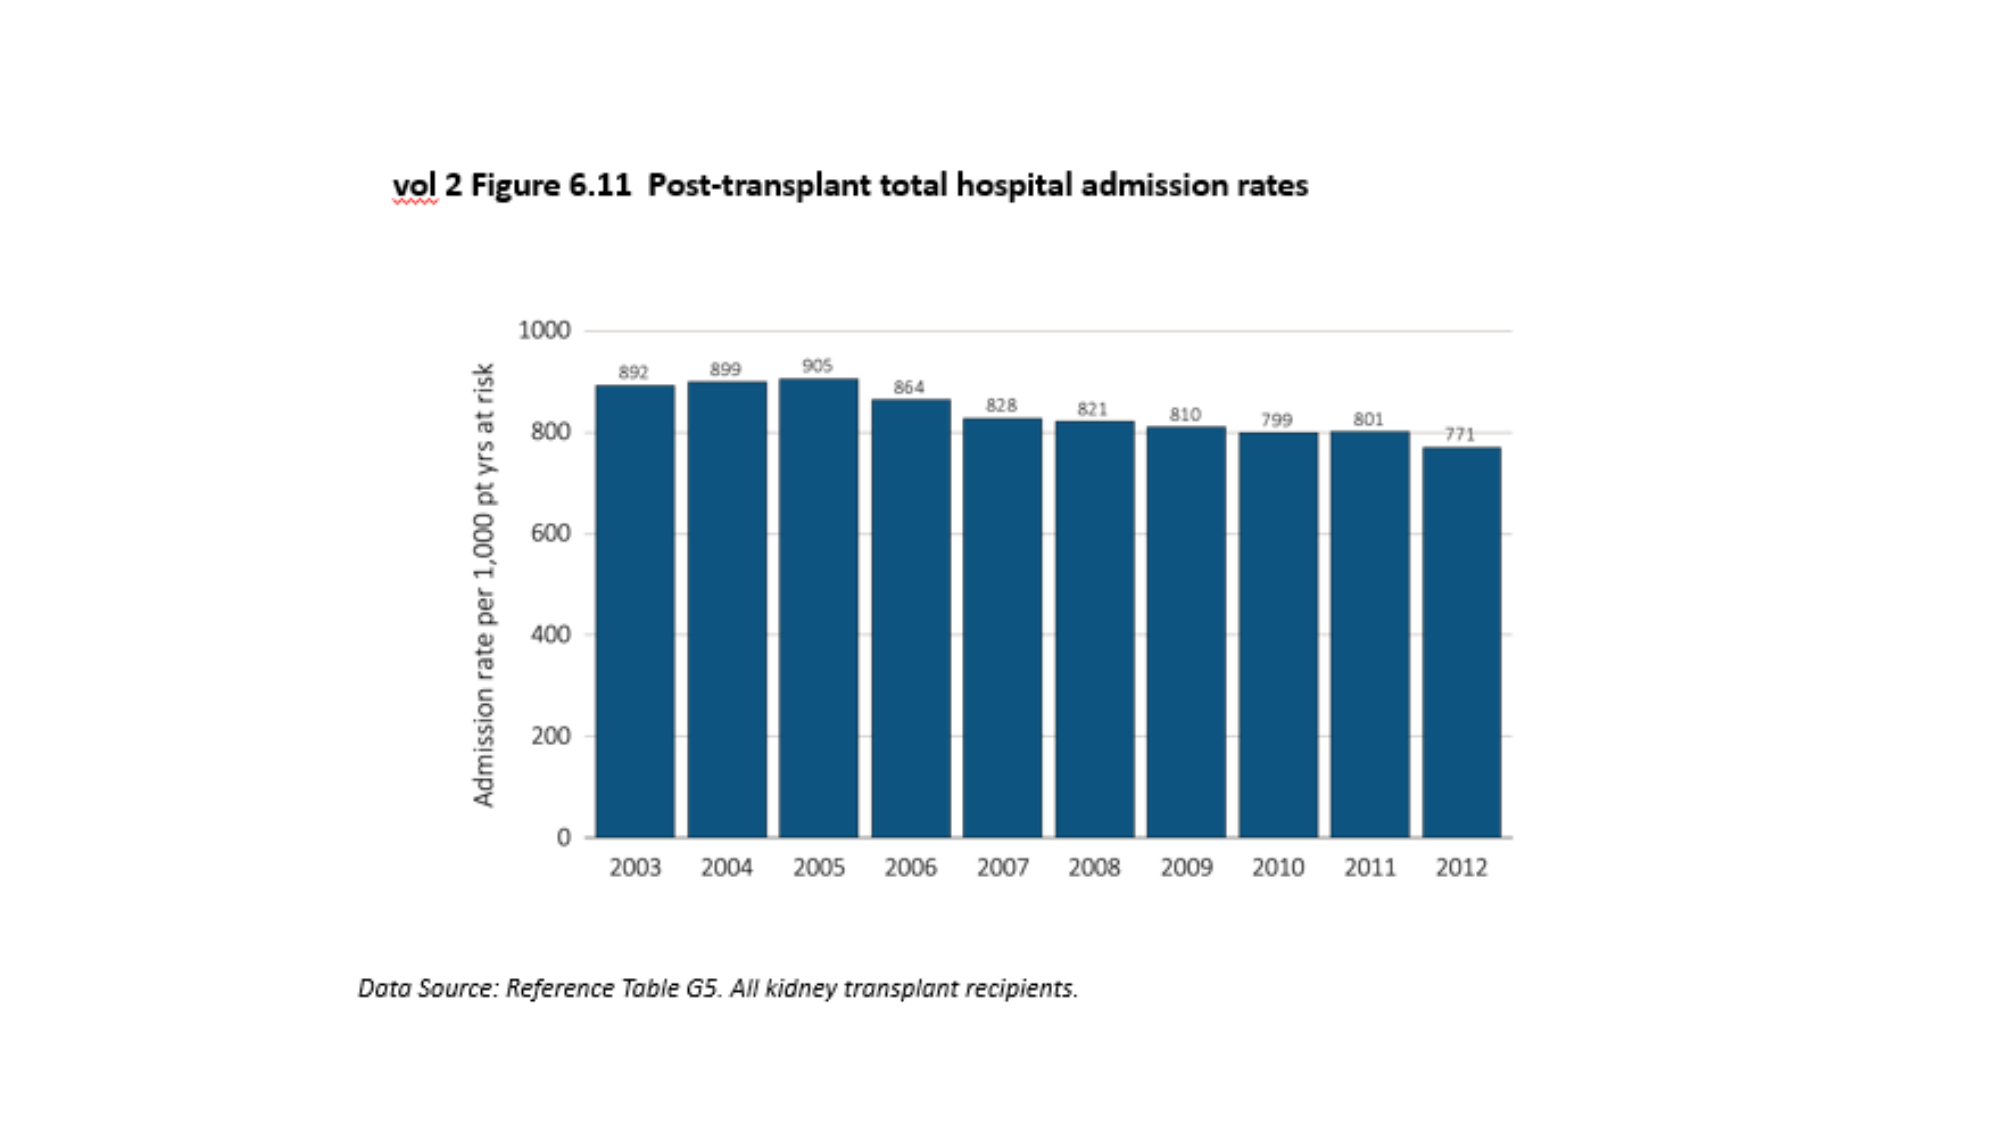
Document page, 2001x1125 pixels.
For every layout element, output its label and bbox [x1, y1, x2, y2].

list [340, 119, 1632, 1050]
